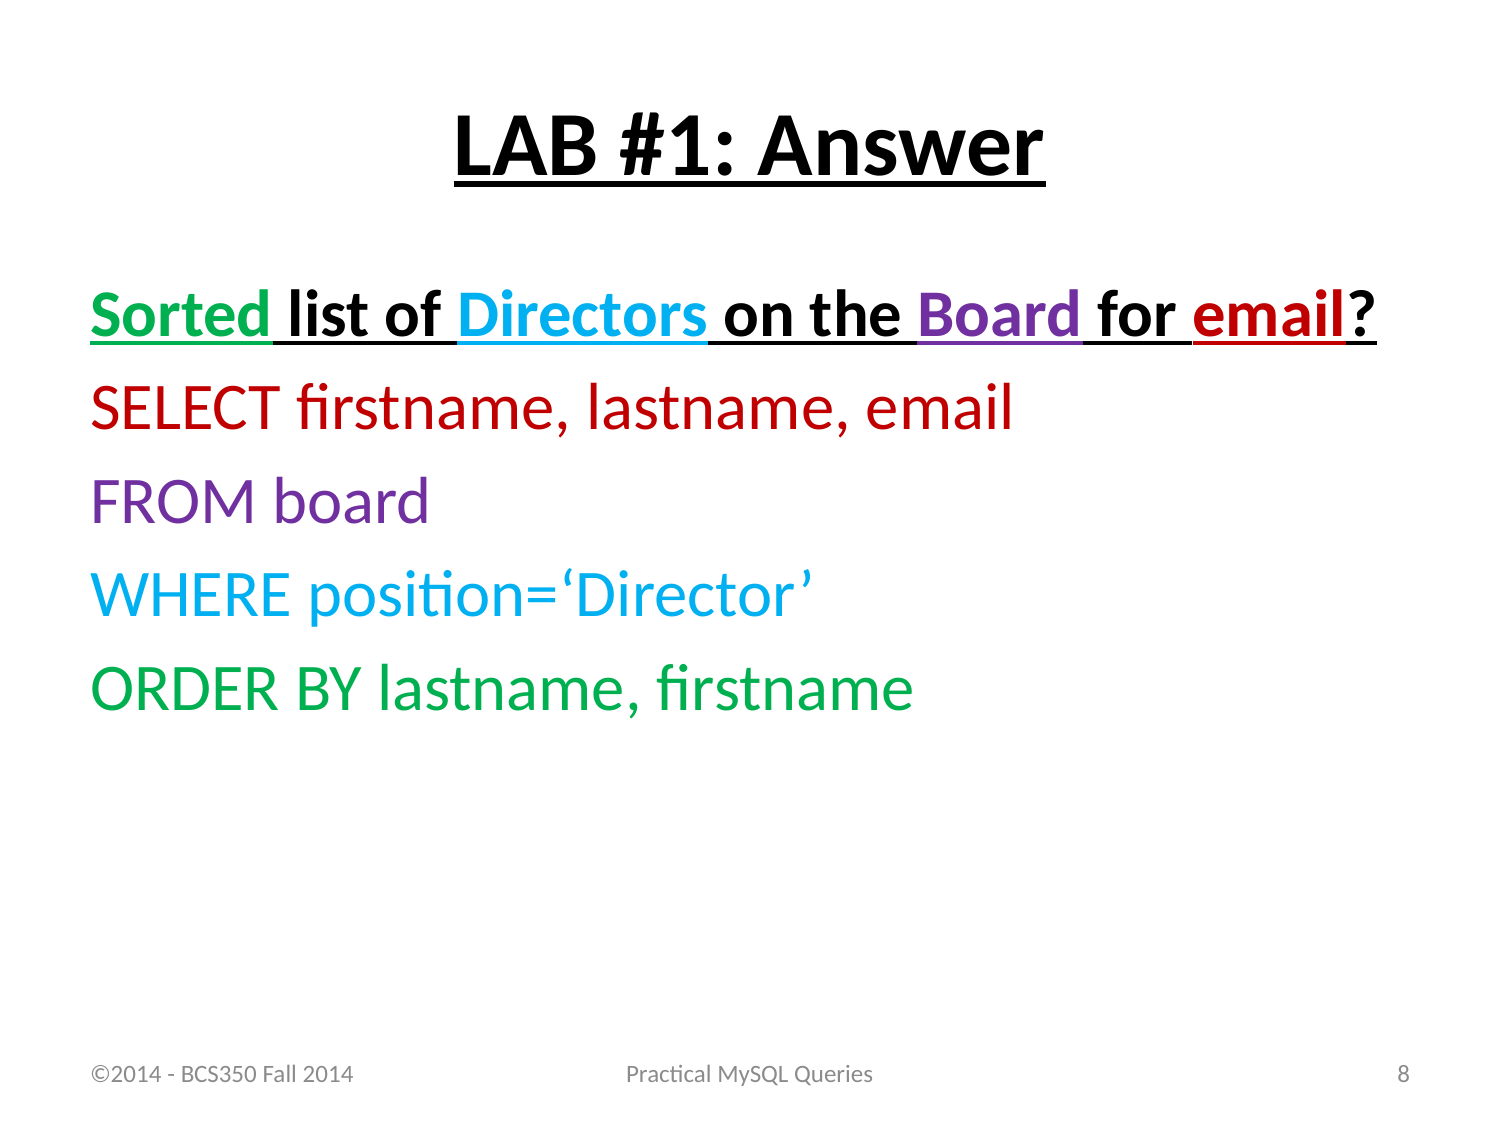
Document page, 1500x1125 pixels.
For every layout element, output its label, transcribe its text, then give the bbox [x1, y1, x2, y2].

list Sorted list of Directors on the Board for email? SELECT firstname, lastname, email FROM board WHERE position=‘Director’ ORDER BY lastname, firstname [75, 262, 1425, 1005]
footer Practical MySQL Queries [512, 1042, 988, 1103]
slide_number 8 [1074, 1042, 1425, 1103]
title LAB #1: Answer [75, 45, 1425, 233]
slide_number ©2014 - BCS350 Fall 2014 [75, 1042, 425, 1103]
